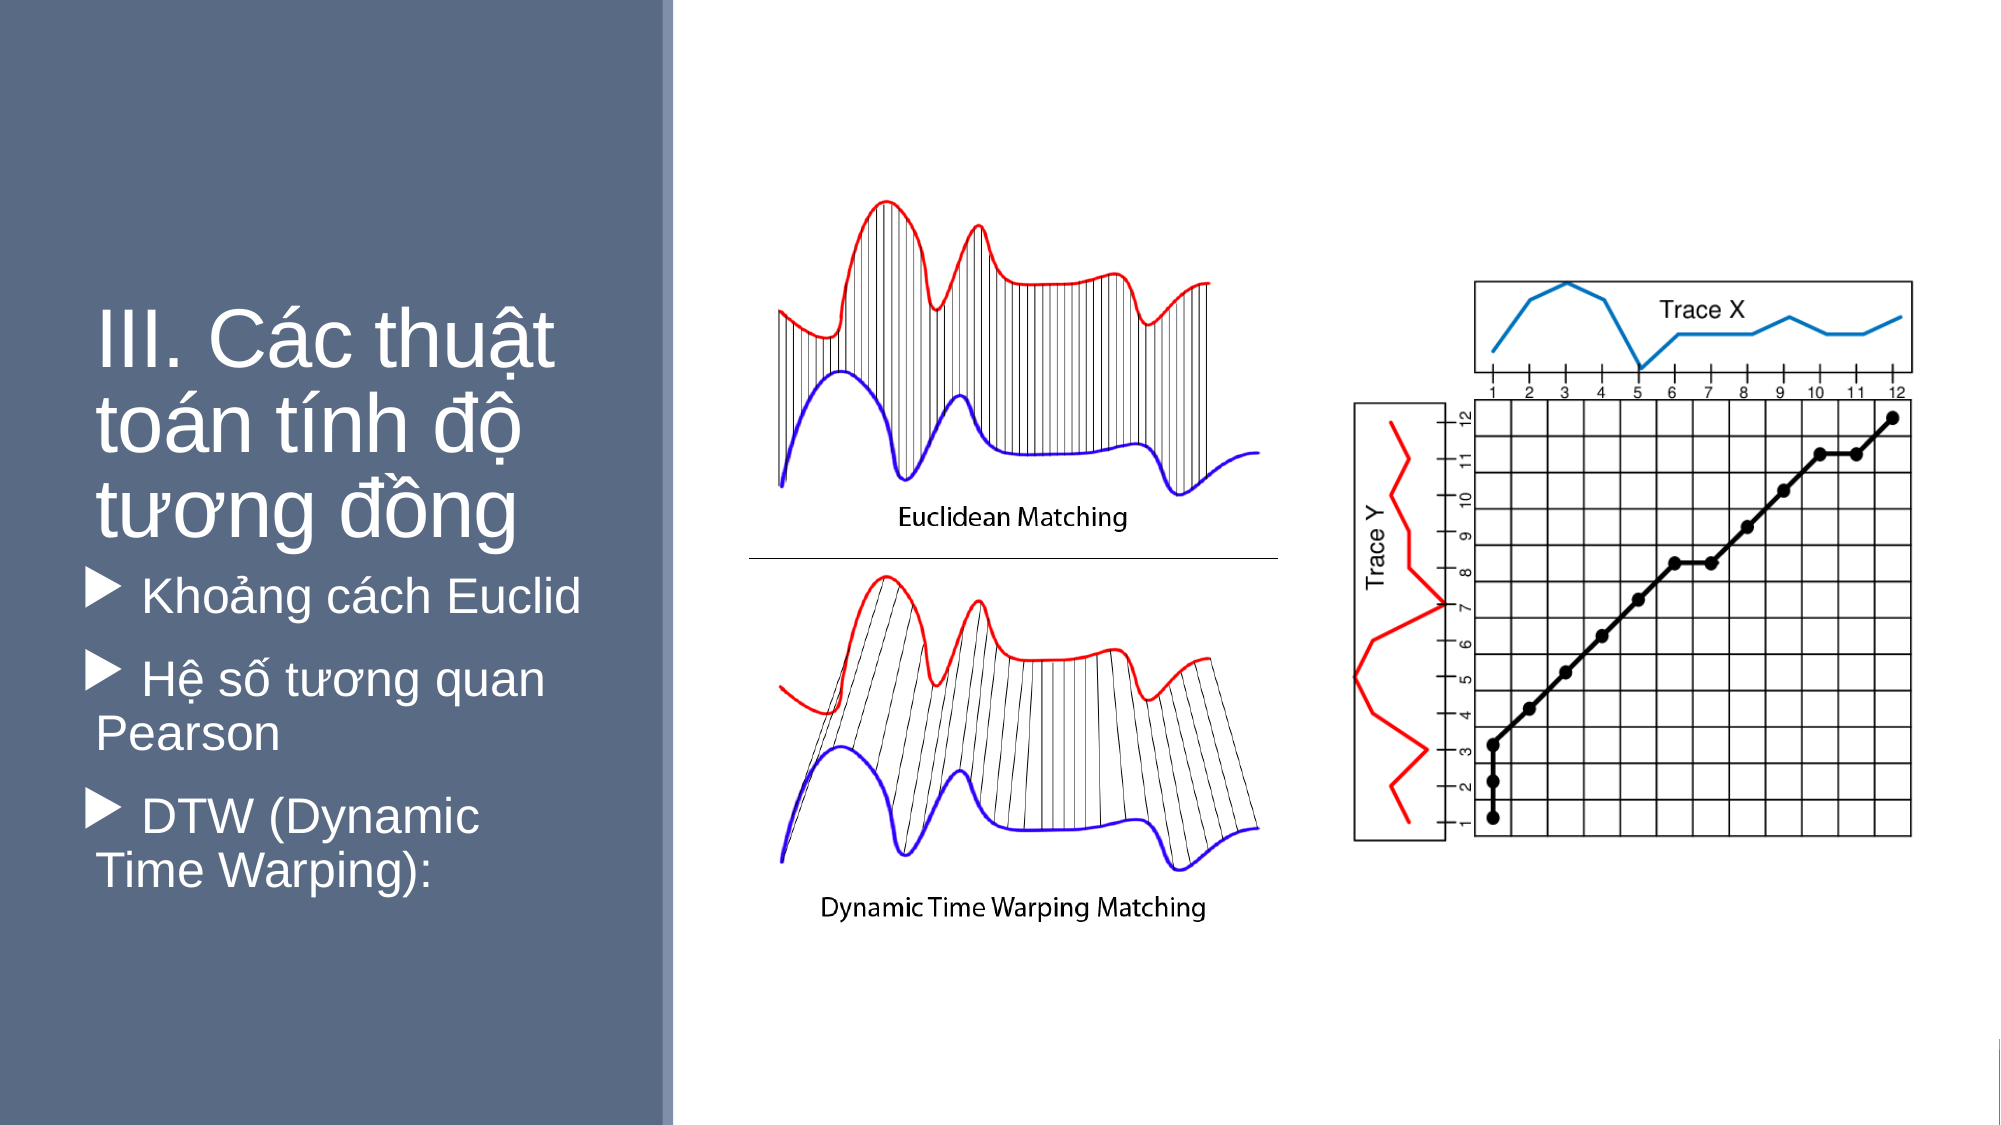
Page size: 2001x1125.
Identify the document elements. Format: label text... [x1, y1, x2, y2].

title III. Các thuật toán tính độ tương đồng [80, 84, 587, 562]
list Khoảng cách Euclid Hệ số tương quan Pearson DTW (Dynamic Time Warping): [80, 562, 587, 983]
text_box [674, 0, 2000, 1125]
text_box [0, 0, 661, 1125]
picture [1317, 245, 1960, 880]
picture [748, 187, 1279, 938]
text_box [661, 0, 674, 1125]
